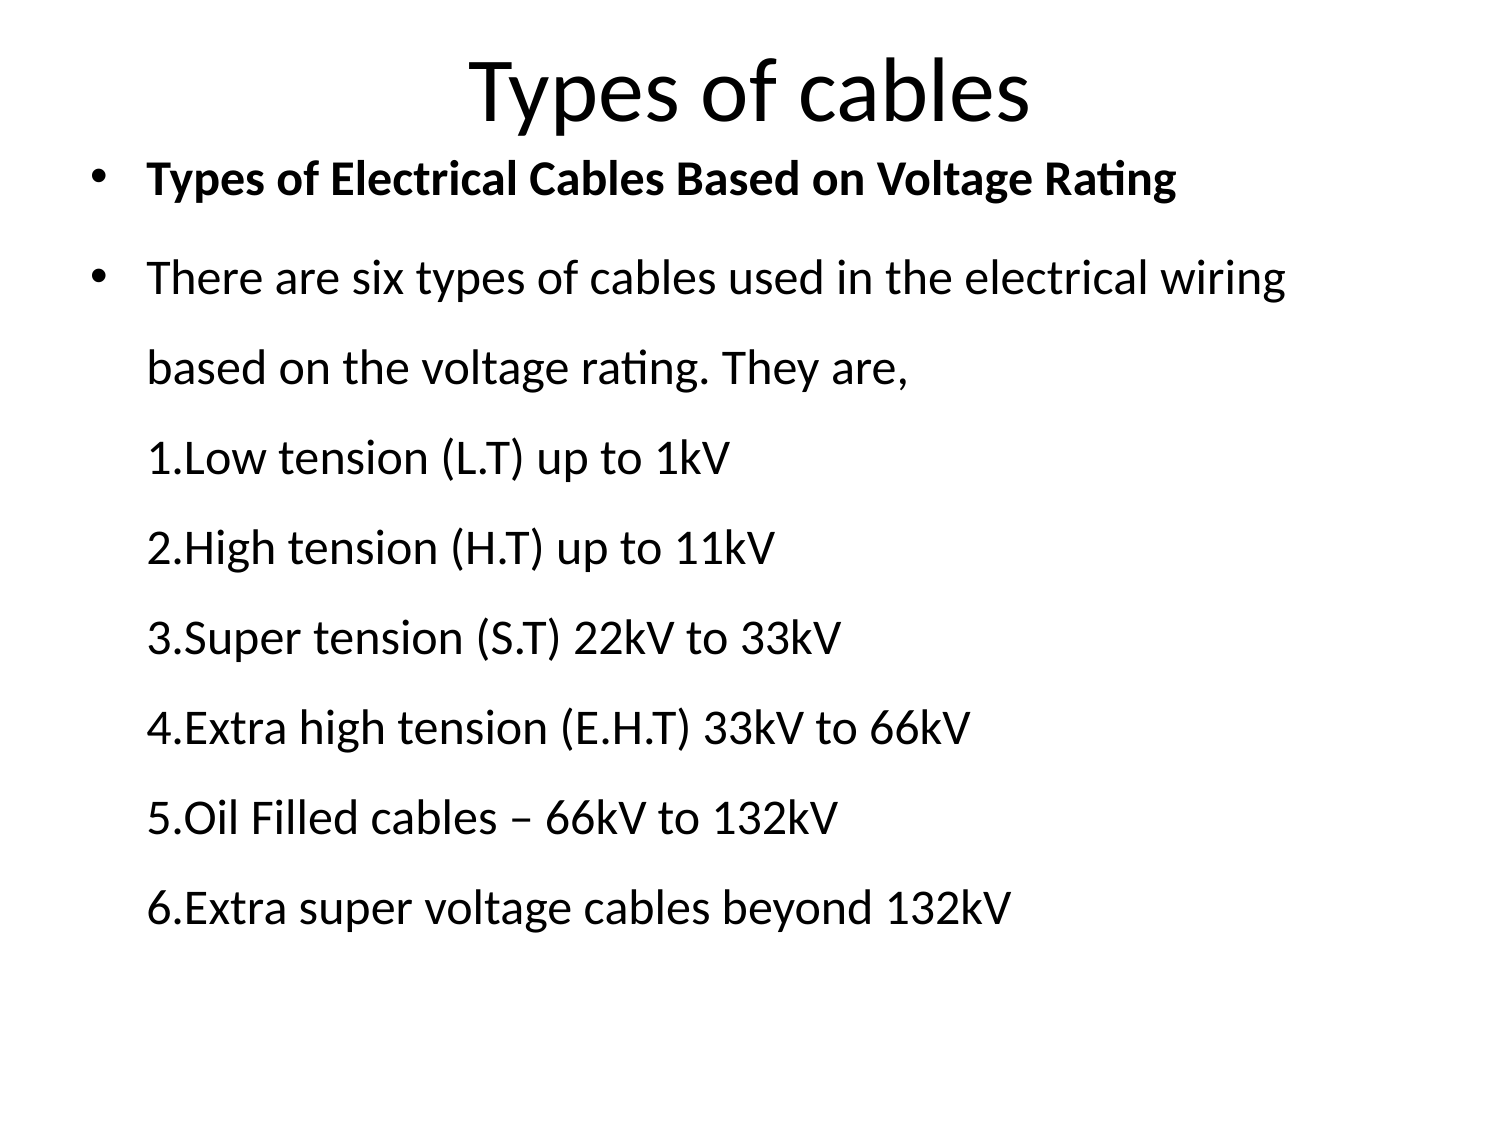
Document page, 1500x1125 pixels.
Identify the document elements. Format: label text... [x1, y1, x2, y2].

title Types of cables [75, 45, 1425, 125]
list Types of Electrical Cables Based on Voltage Rating There are six types of cables used in the electrical wiring based on the voltage rating. They are, 1.Low tension (L.T) up to 1kV 2.High tension (H.T) up to 11kV 3.Super tension (S.T) 22kV to 33kV 4.Extra high tension (E.H.T) 33kV to 66kV 5.Oil Filled cables – 66kV to 132kV 6.Extra super voltage cables beyond 132kV [75, 137, 1425, 1005]
